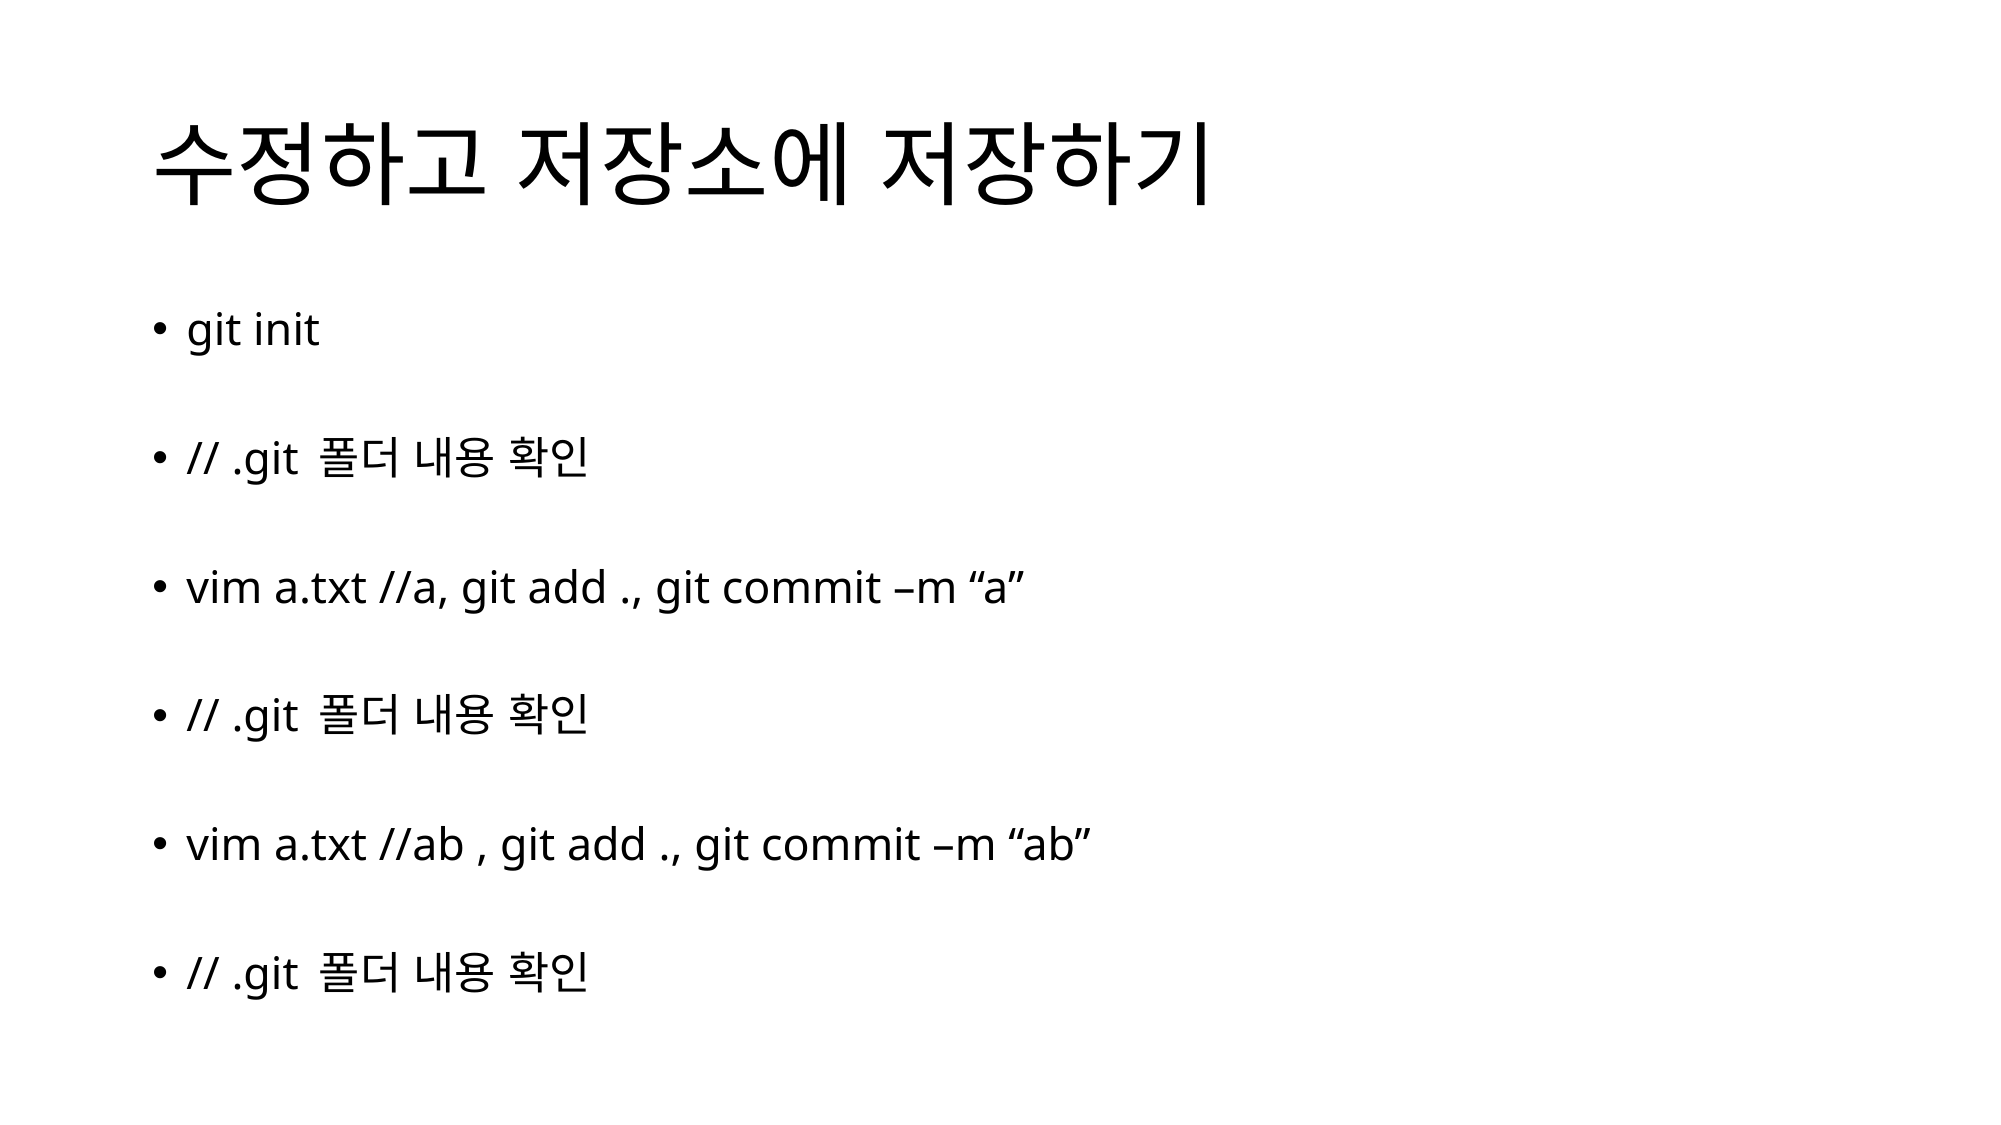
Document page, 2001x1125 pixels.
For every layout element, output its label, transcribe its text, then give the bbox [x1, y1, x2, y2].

title 수정하고 저장소에 저장하기 [137, 59, 1863, 278]
list git init // .git 폴더 내용 확인 vim a.txt //a, git add ., git commit –m “a” // .git 폴더 내용 확인 vim a.txt //ab , git add ., git commit –m “ab” // .git 폴더 내용 확인 [137, 299, 1863, 1014]
